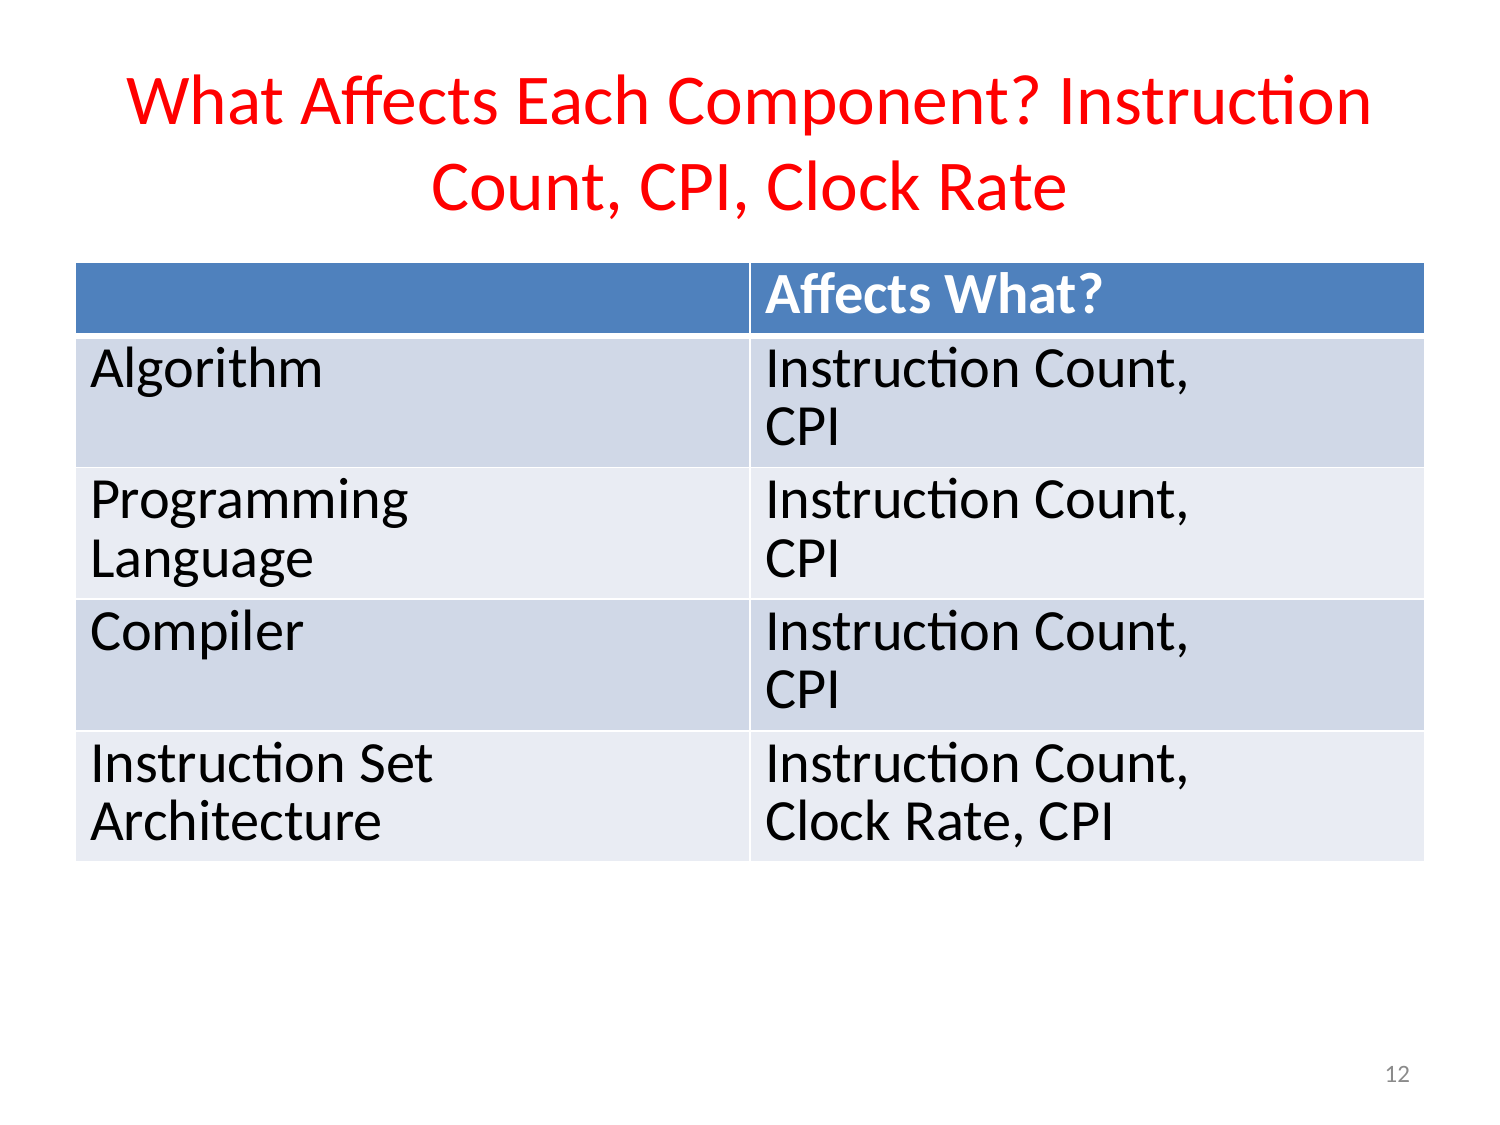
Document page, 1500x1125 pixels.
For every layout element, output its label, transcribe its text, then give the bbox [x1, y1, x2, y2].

table_cell Compiler [76, 600, 749, 730]
table_cell Instruction Set Architecture [76, 732, 749, 861]
table_cell Instruction Count, CPI [751, 339, 1424, 467]
title What Affects Each Component? Instruction Count, CPI, Clock Rate [75, 45, 1425, 233]
table_cell Algorithm [76, 339, 749, 467]
slide_number 12 [1074, 1042, 1425, 1103]
table_cell Instruction Count, CPI [751, 600, 1424, 730]
table_header Affects What? [751, 263, 1424, 333]
table_header [76, 263, 749, 333]
table_cell Instruction Count, CPI [751, 468, 1424, 598]
table_cell Instruction Count, Clock Rate, CPI [751, 732, 1424, 861]
table_cell Programming Language [76, 468, 749, 598]
